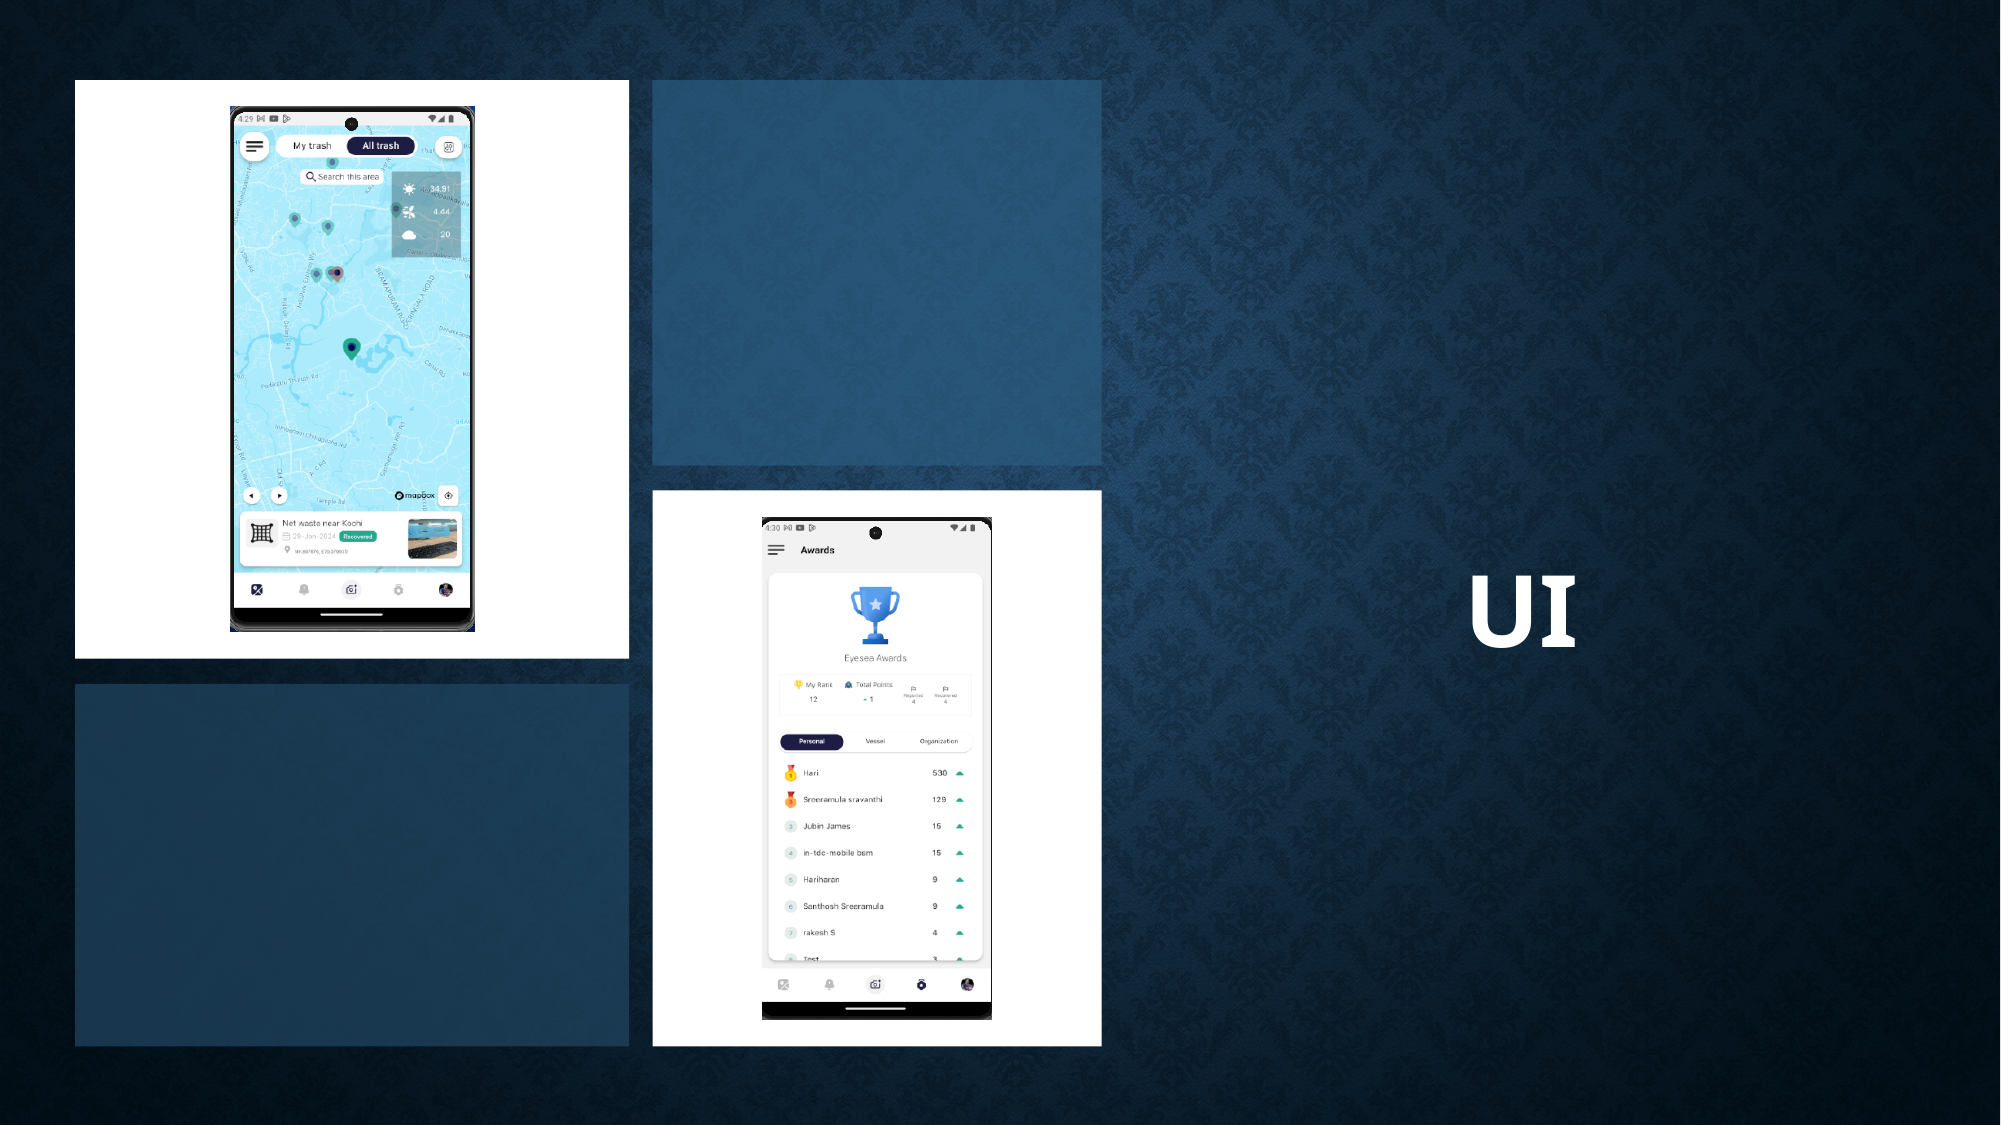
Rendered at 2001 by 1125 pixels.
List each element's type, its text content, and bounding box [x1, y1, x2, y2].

text_box [73, 682, 631, 1048]
title UI [1154, 103, 1889, 677]
text_box [651, 79, 1103, 467]
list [229, 105, 475, 632]
text_box [651, 489, 1103, 1048]
text_box [73, 79, 631, 660]
picture [762, 516, 993, 1021]
